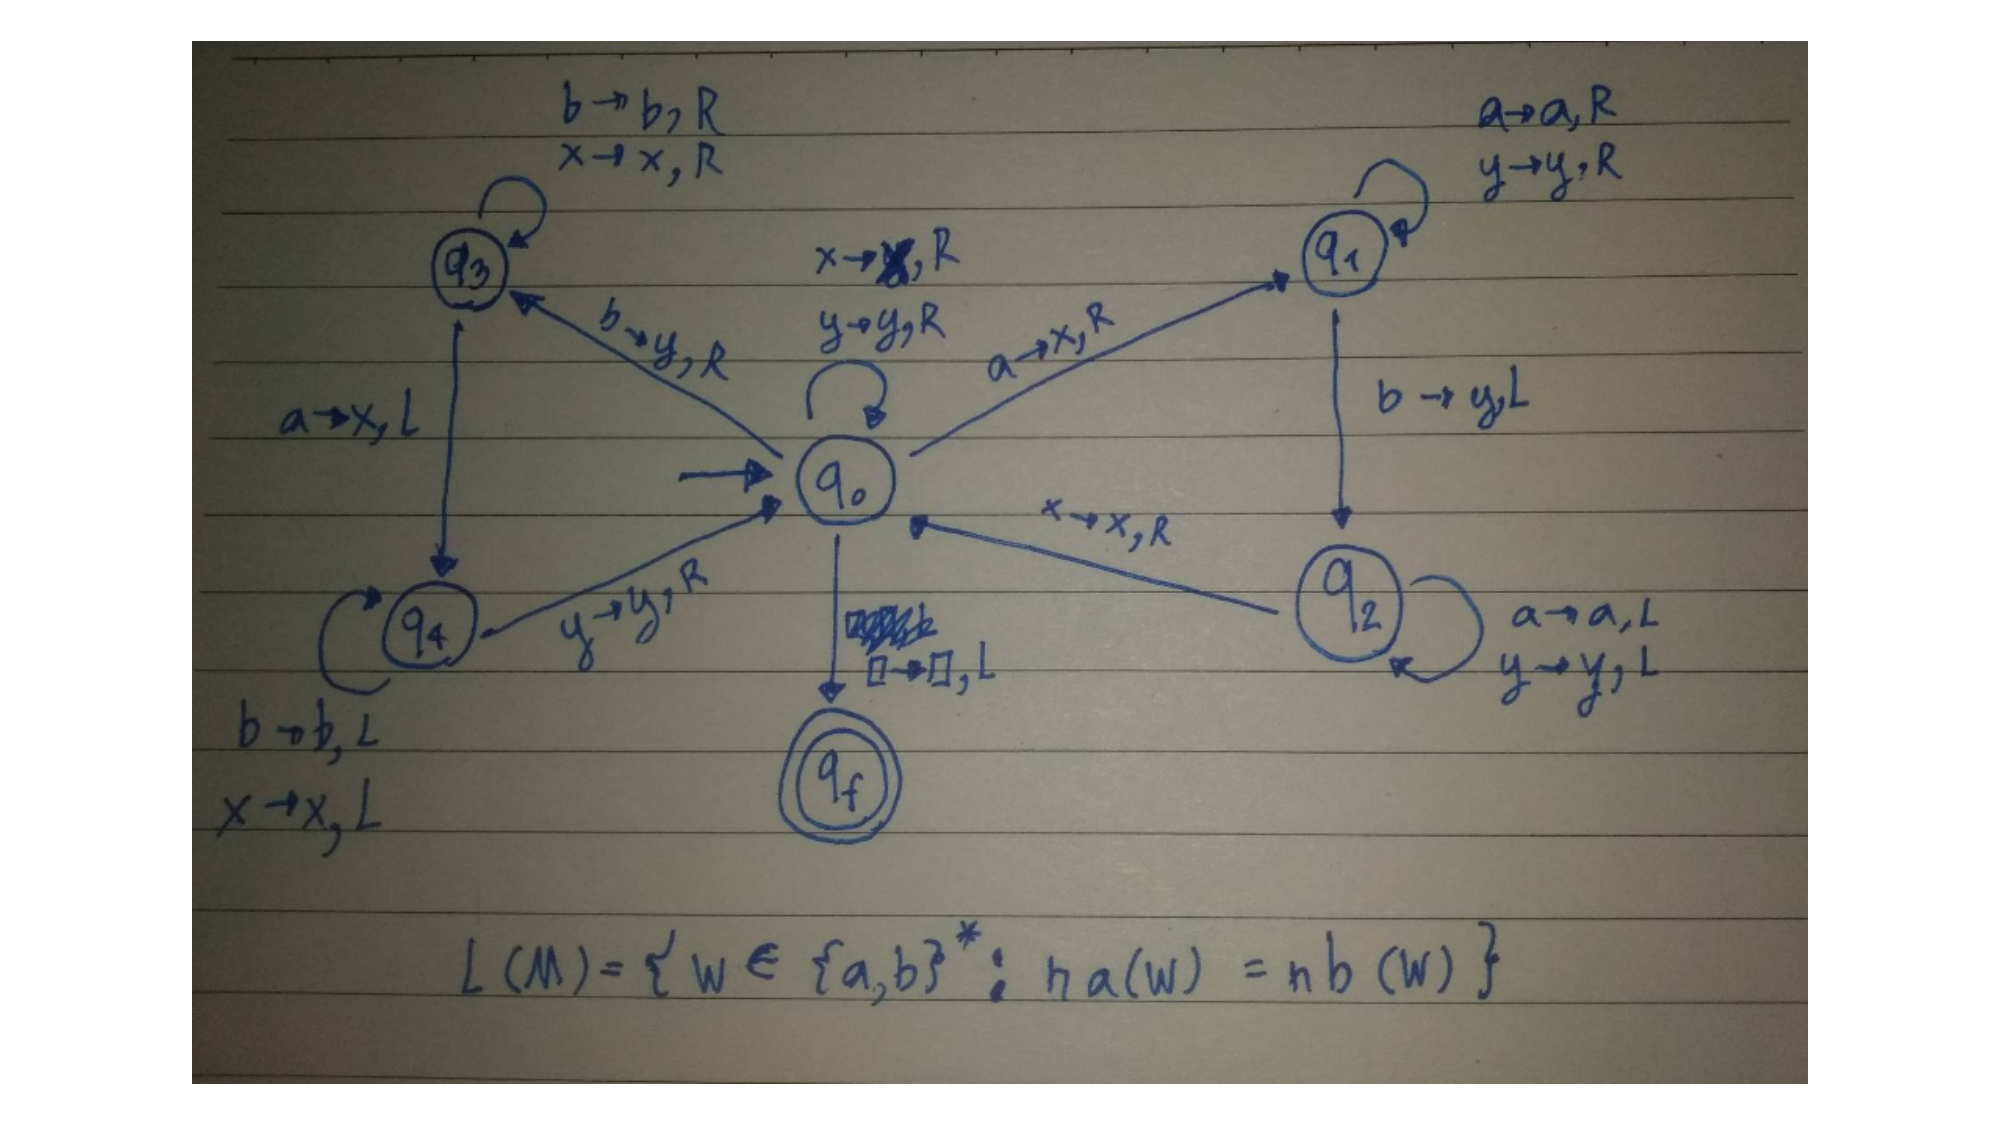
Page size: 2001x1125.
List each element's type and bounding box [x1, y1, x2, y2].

picture [192, 41, 1808, 1084]
